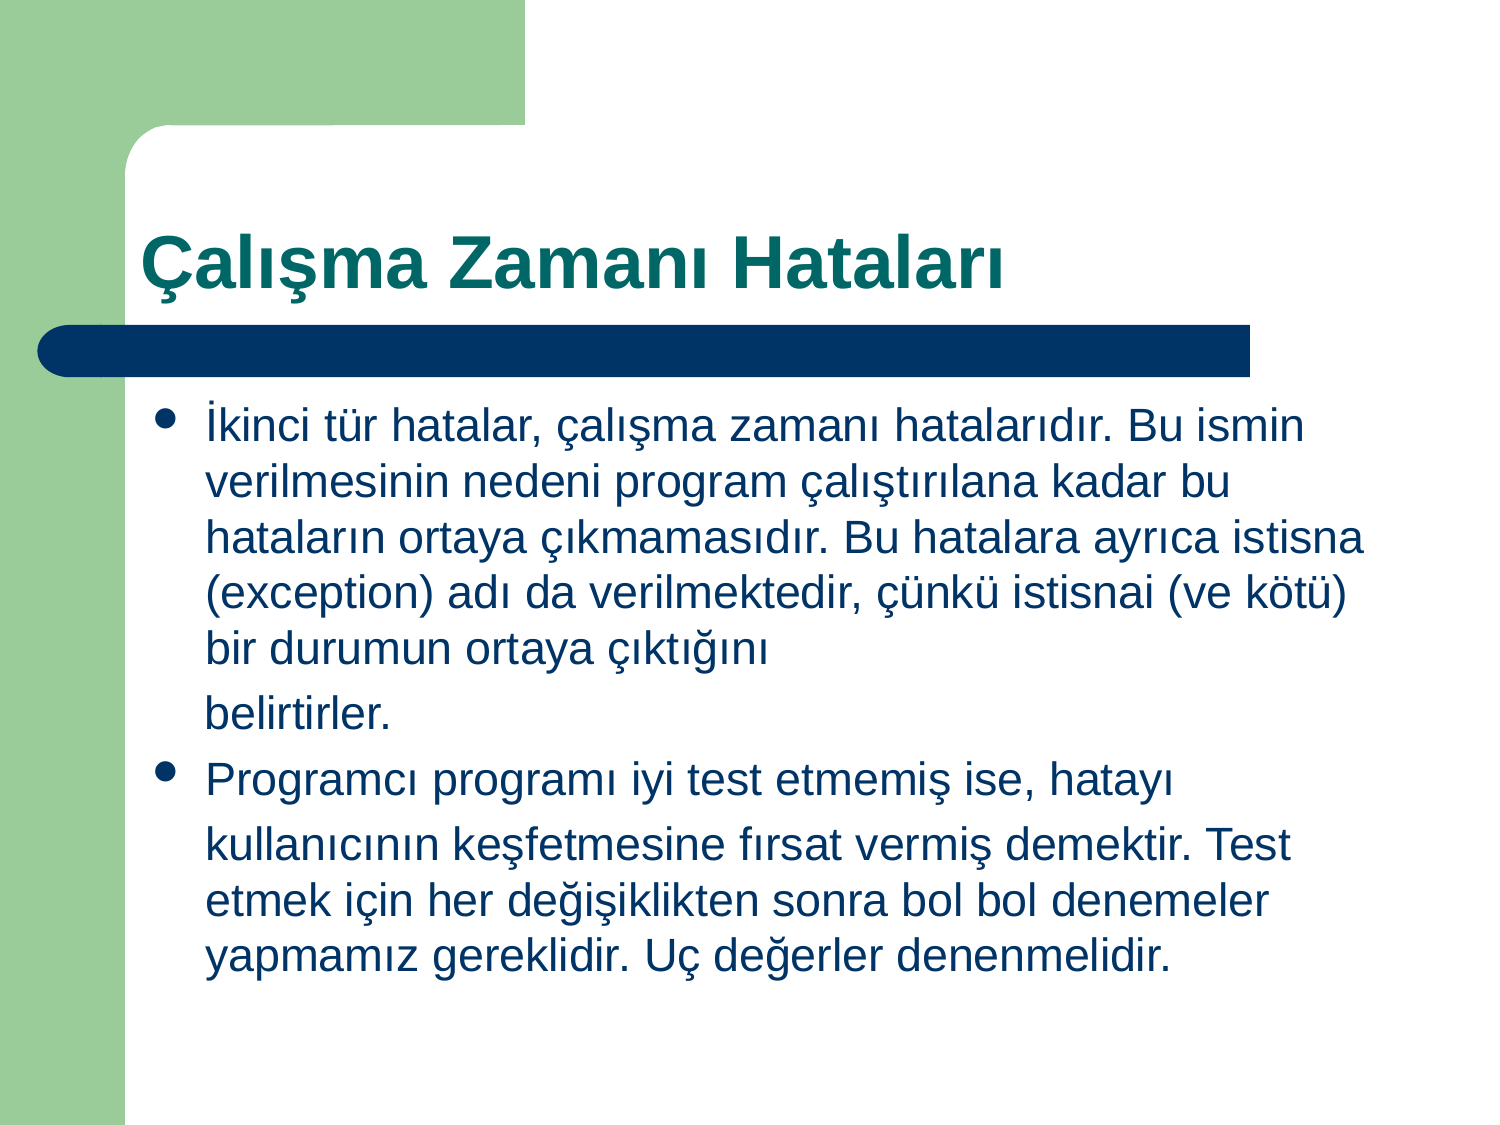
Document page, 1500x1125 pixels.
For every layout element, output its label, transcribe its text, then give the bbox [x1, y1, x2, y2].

list İkinci tür hatalar, çalışma zamanı hatalarıdır. Bu ismin verilmesinin nedeni program çalıştırılana kadar bu hataların ortaya çıkmamasıdır. Bu hatalara ayrıca istisna (exception) adı da verilmektedir, çünkü istisnai (ve kötü) bir durumun ortaya çıktığını belirtirler. Programcı programı iyi test etmemiş ise, hatayı kullanıcının keşfetmesine fırsat vermiş demektir. Test etmek için her değişiklikten sonra bol bol denemeler yapmamız gereklidir. Uç değerler denenmelidir. [137, 387, 1400, 999]
title Çalışma Zamanı Hataları [124, 124, 1426, 313]
